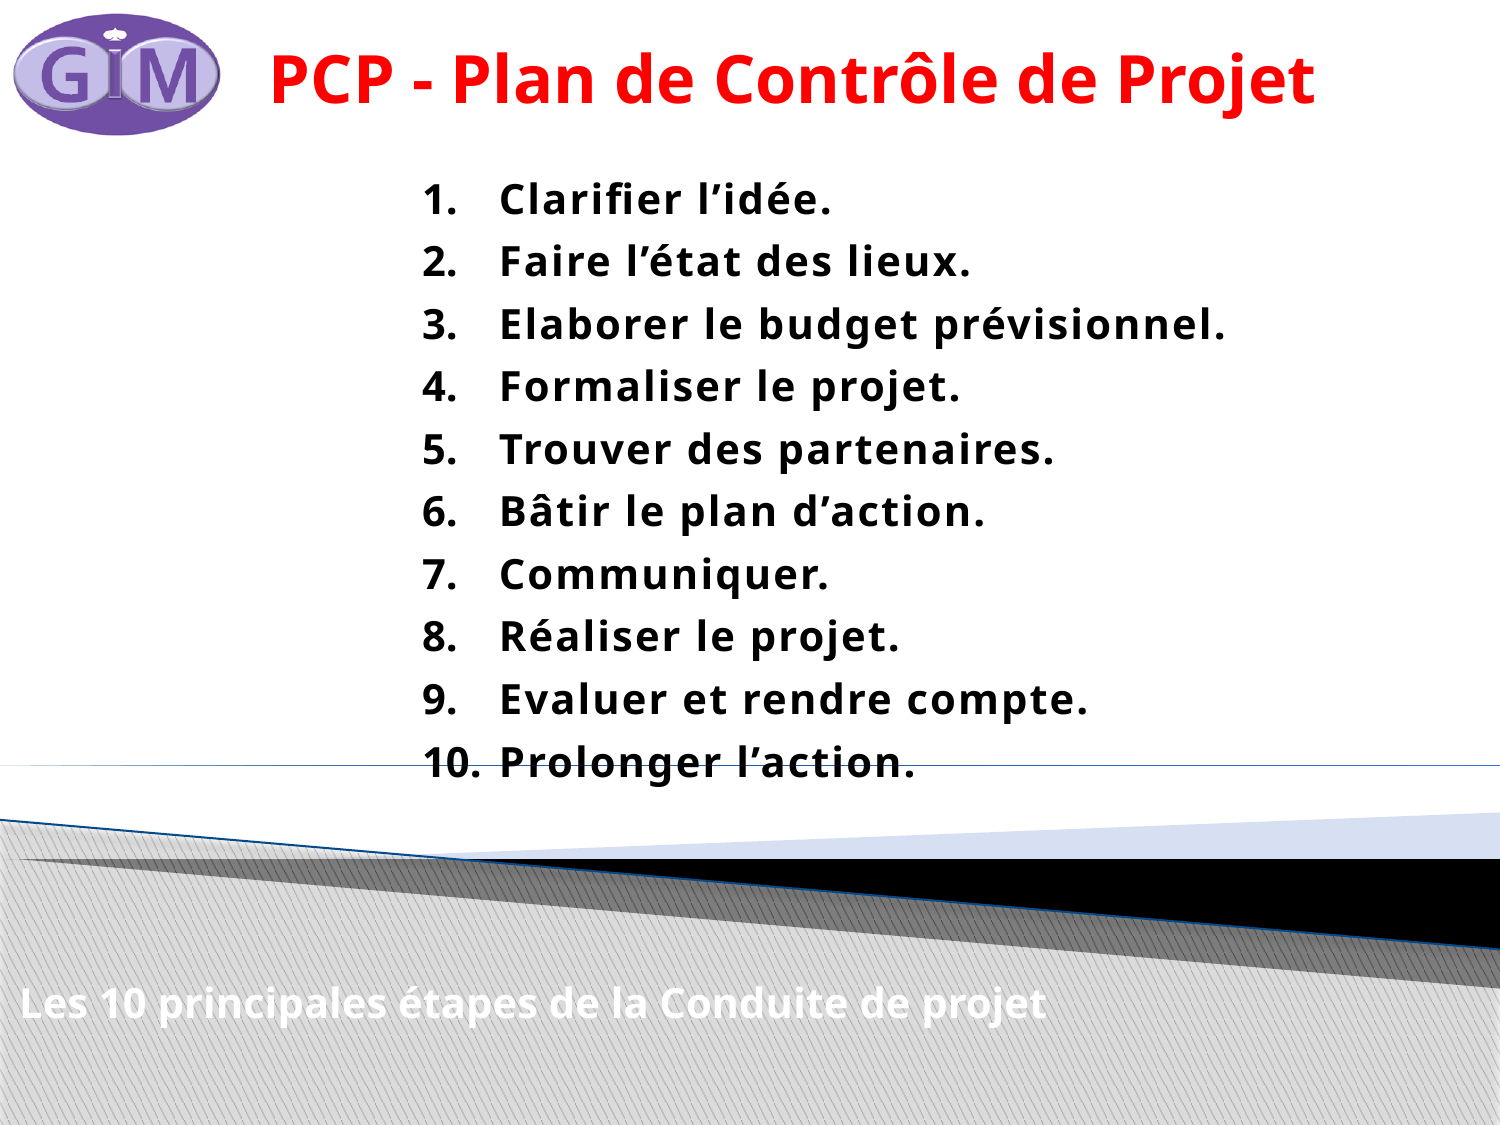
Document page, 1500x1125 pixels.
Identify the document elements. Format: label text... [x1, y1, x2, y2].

text_box PCP - Plan de Contrôle de Projet [253, 29, 1495, 125]
picture [5, 859, 1500, 989]
text_box Les 10 principales étapes de la Conduite de projet [4, 969, 1105, 1035]
text_box Clarifier l’idée. Faire l’état des lieux. Elaborer le budget prévisionnel. Formaliser le projet. Trouver des partenaires. Bâtir le plan d’action. Communiquer. Réaliser le projet. Evaluer et rendre compte. Prolonger l’action. [407, 165, 1247, 793]
picture [5, 7, 229, 144]
